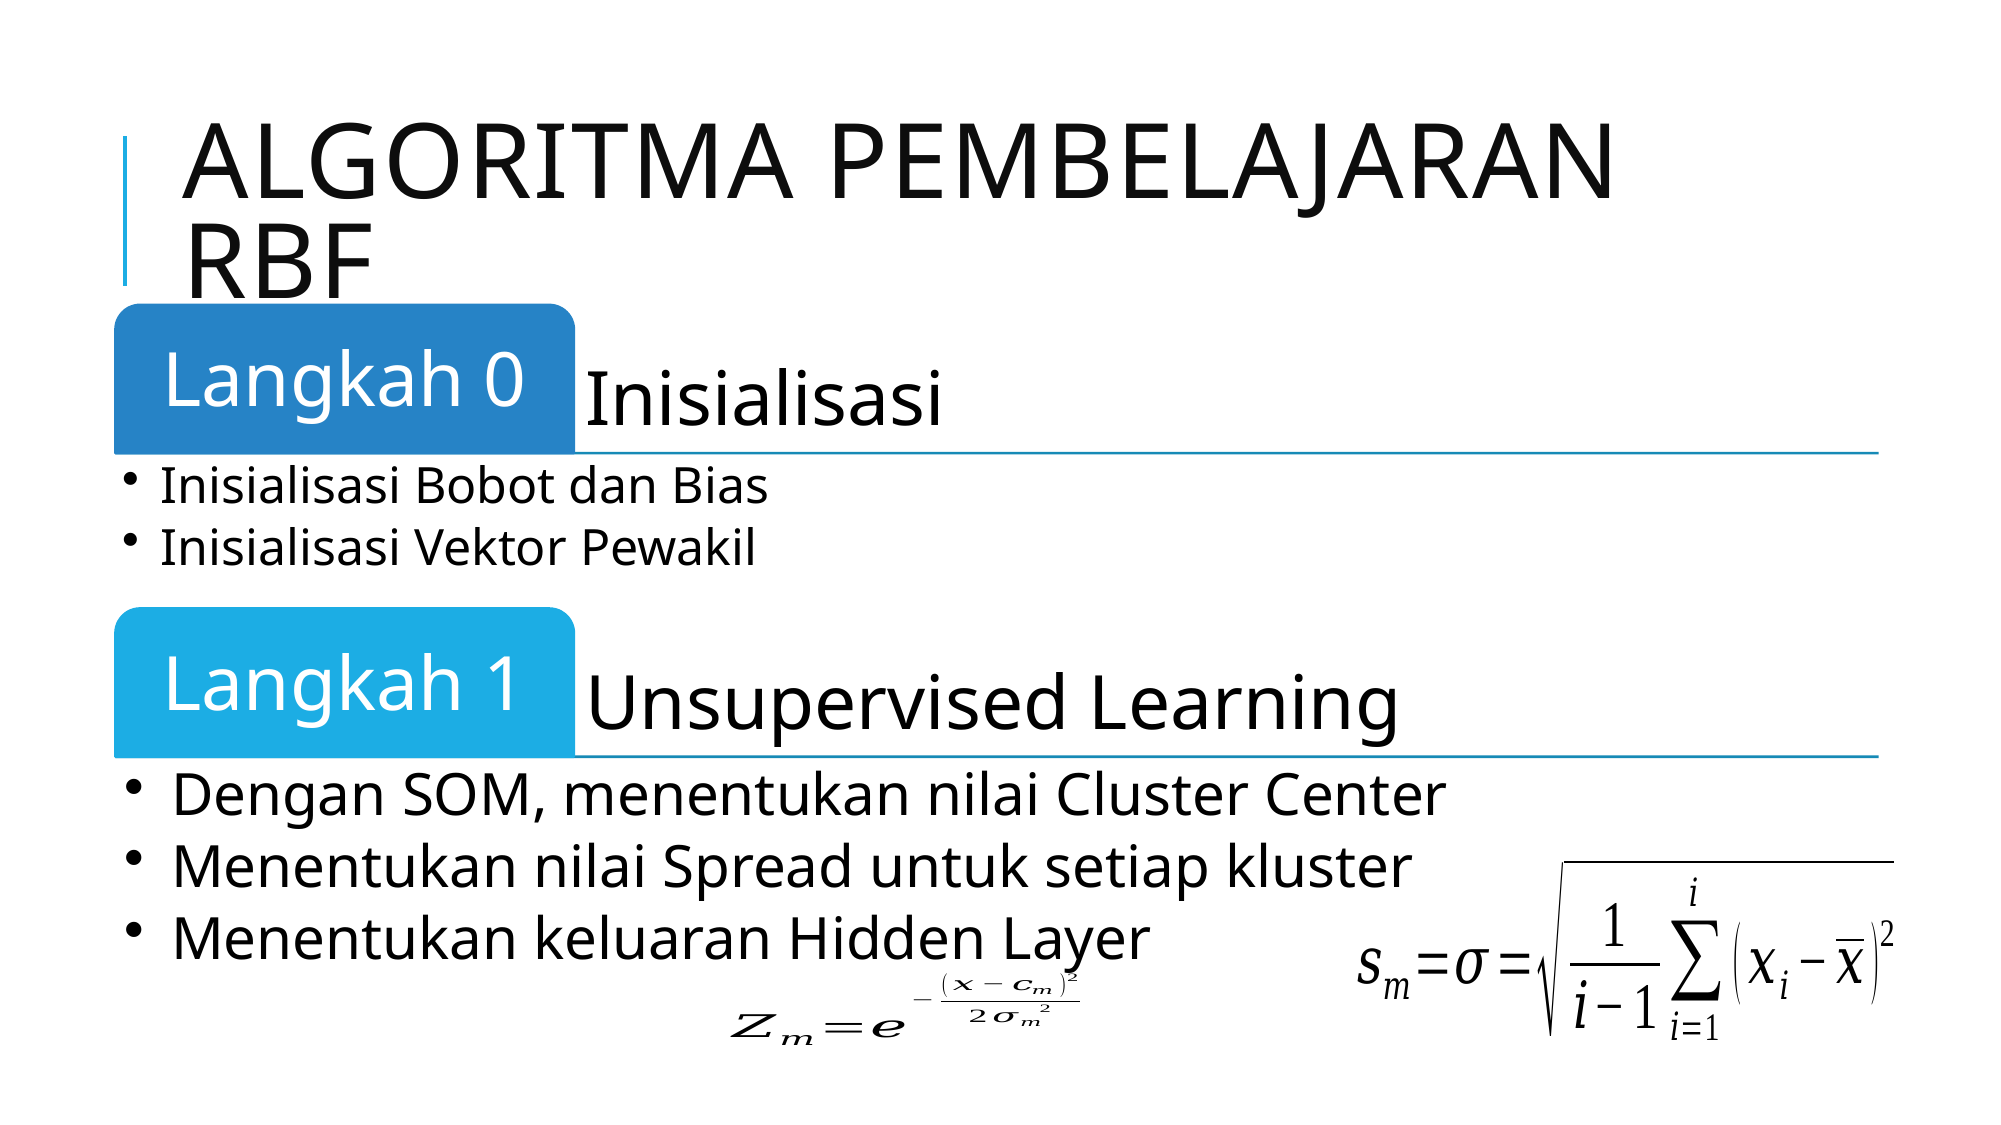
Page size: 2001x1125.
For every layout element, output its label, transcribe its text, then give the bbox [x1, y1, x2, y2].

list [115, 304, 1879, 1054]
title Algoritma Pembelajaran RBF [168, 96, 1763, 299]
